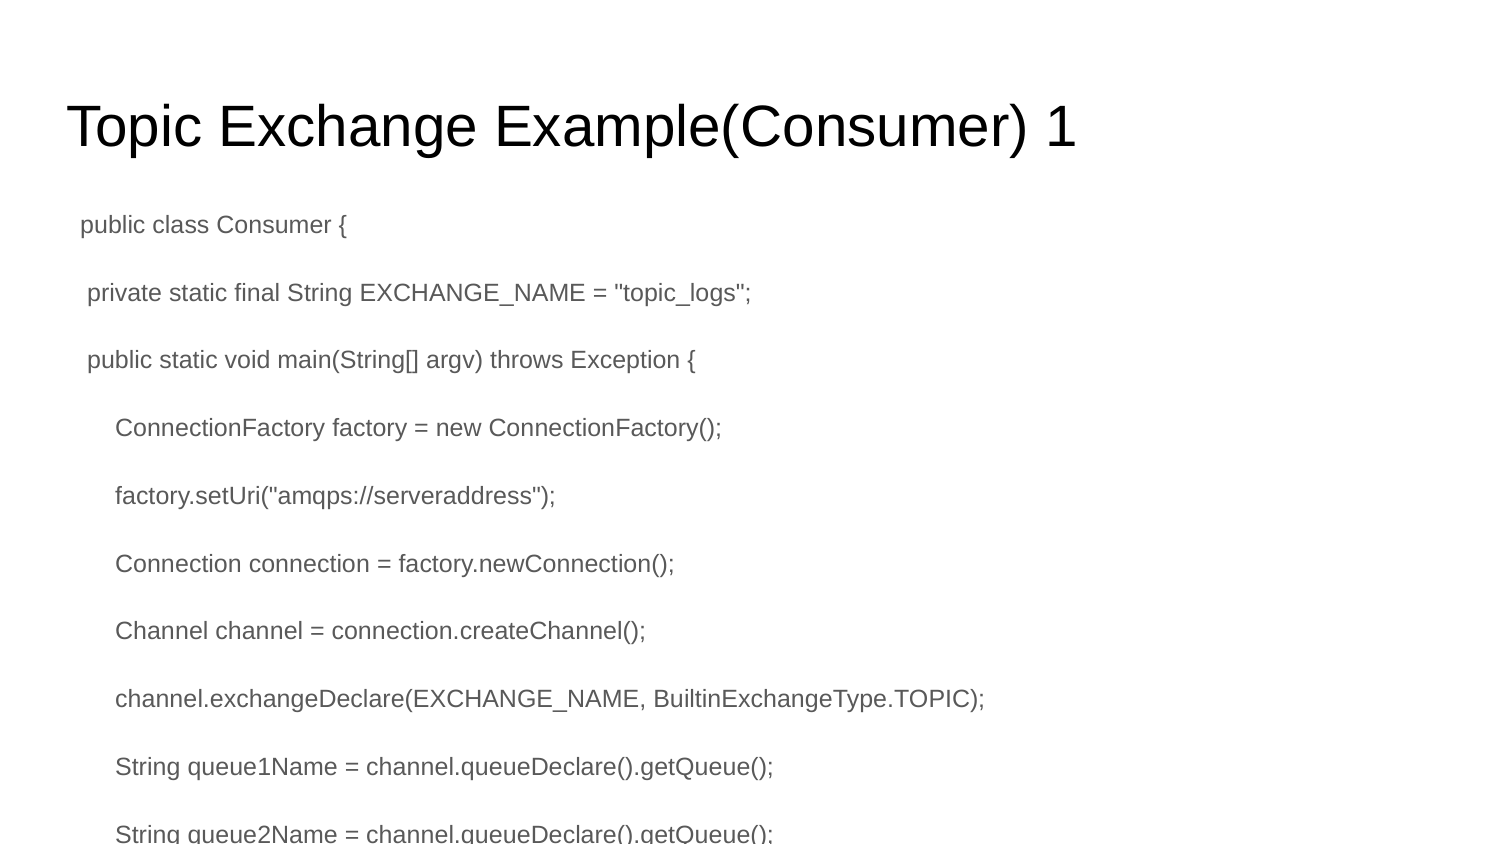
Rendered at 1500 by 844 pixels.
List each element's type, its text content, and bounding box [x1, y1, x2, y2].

list public class Consumer { private static final String EXCHANGE_NAME = "topic_logs"; public static void main(String[] argv) throws Exception { ConnectionFactory factory = new ConnectionFactory(); factory.setUri("amqps://serveraddress"); Connection connection = factory.newConnection(); Channel channel = connection.createChannel(); channel.exchangeDeclare(EXCHANGE_NAME, BuiltinExchangeType.TOPIC); String queue1Name = channel.queueDeclare().getQueue(); String queue2Name = channel.queueDeclare().getQueue(); // Bind with a pattern to receive all messages about orange animals String bindingKey1 = "*.orange.*"; channel.queueBind(queue1Name, EXCHANGE_NAME, bindingKey1); String bindingKey2 = "*.fox"; channel.queueBind(queue2Name, EXCHANGE_NAME, bindingKey2); // System.out.println(" [*] Waiting for messages for pattern (" + bindingKey + "). To exit press CTRL+C"); System.out.println(" [*] Waiting for messages."); DeliverCallback deliverCallback1 = (consumerTag, delivery) -> { String message = new String(delivery.getBody(), "UTF-8"); String routingKey = delivery.getEnvelope().getRoutingKey(); System.out.println(" [x] Received '" + routingKey + "':'" + message + "'"); }; DeliverCallback deliverCallback2 = (consumerTag, delivery) -> { String message = new String(delivery.getBody(), "UTF-8"); String routingKey = delivery.getEnvelope().getRoutingKey(); System.out.println(" [xx] Received '" + routingKey + "':'" + message + "'"); }; channel.basicConsume(queue2Name, true, deliverCallback2, consumerTag -> {}); channel.basicConsume(queue1Name, true, deliverCallback1, consumerTag -> {}); } } [51, 189, 1449, 750]
title Topic Exchange Example(Consumer) 1 [51, 72, 1449, 167]
